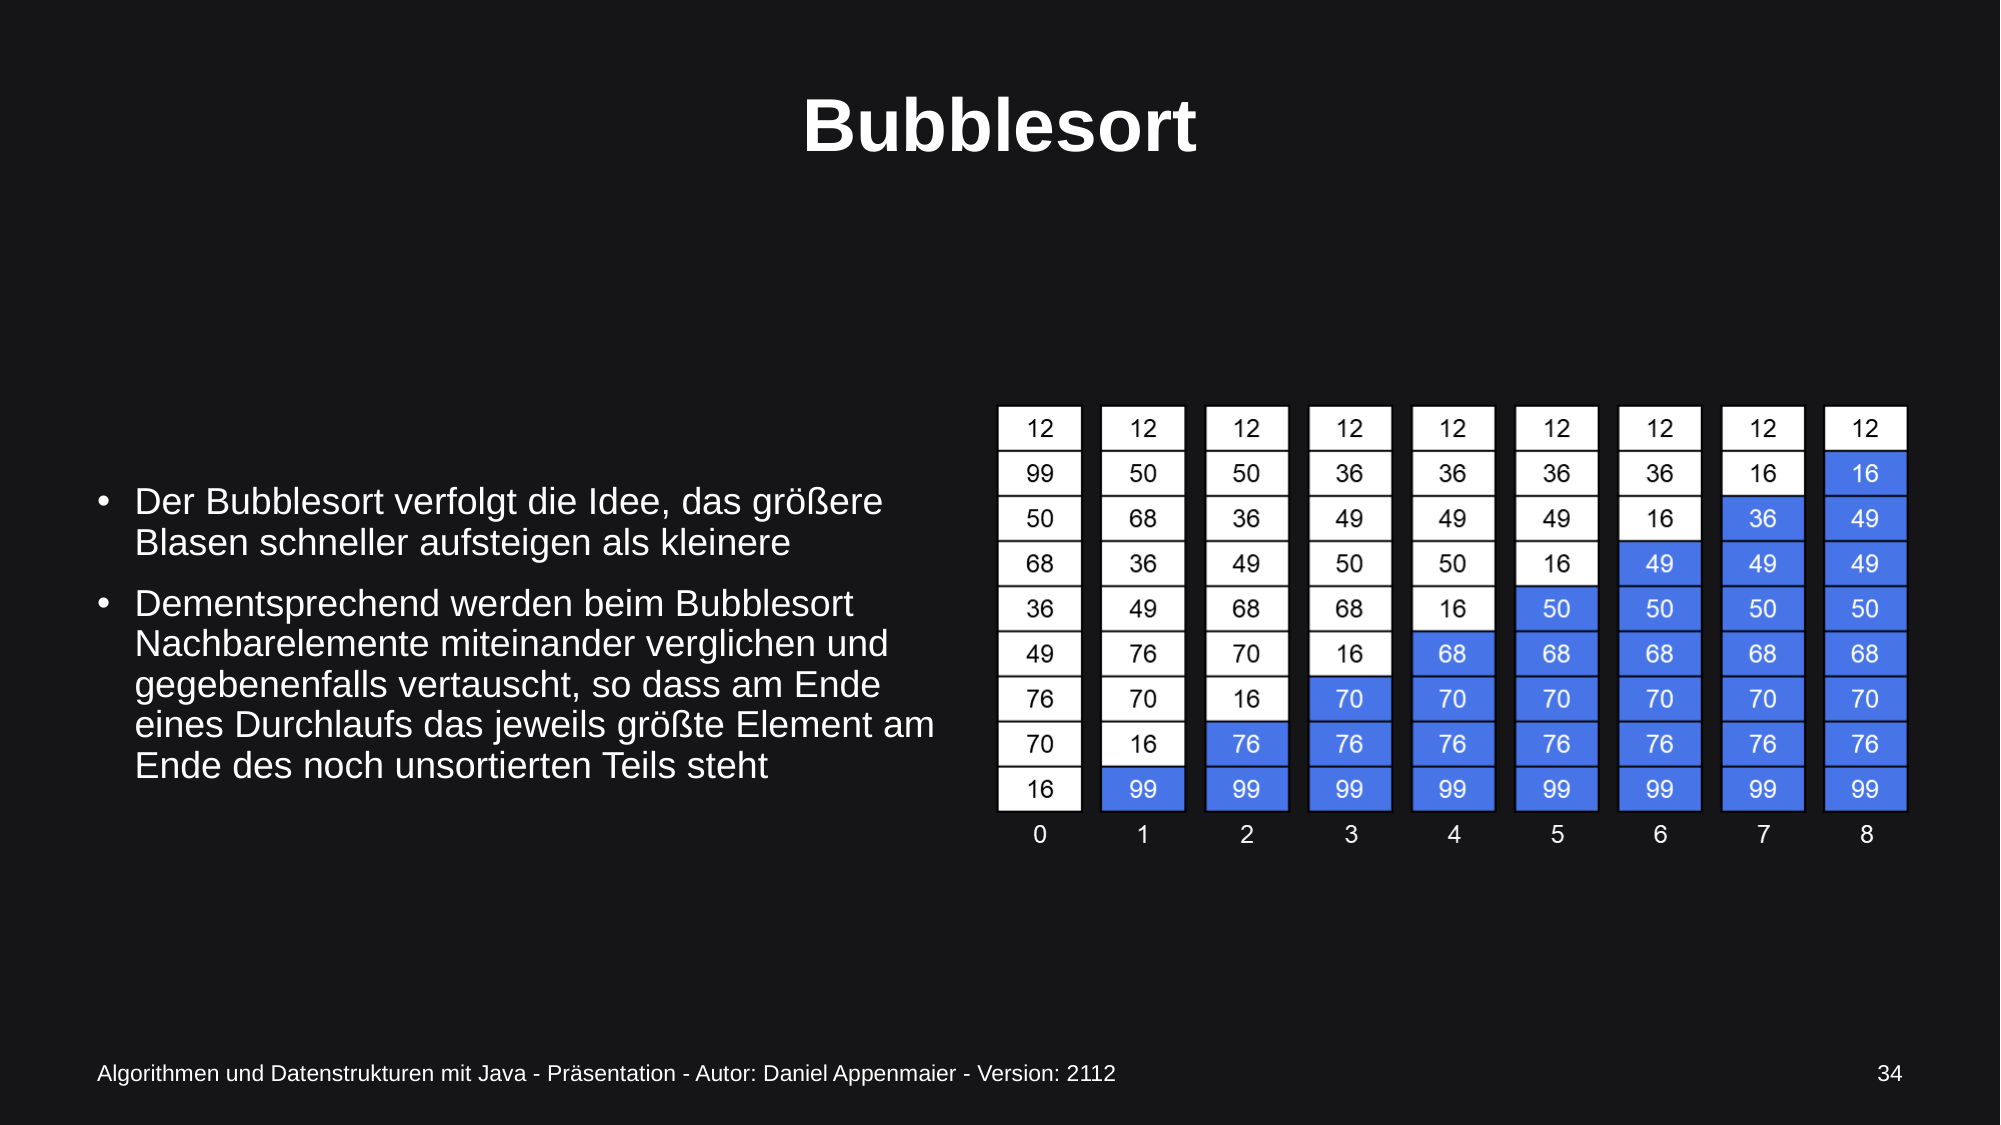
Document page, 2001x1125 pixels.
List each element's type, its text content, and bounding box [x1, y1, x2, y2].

title Bubblesort [80, 36, 1920, 220]
footer Algorithmen und Datenstrukturen mit Java - Präsentation - Autor: Daniel Appenmaier - Version: 2112 [82, 1042, 1798, 1103]
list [996, 404, 1910, 864]
slide_number 34 [1798, 1042, 1918, 1103]
list Der Bubblesort verfolgt die Idee, das größere Blasen schneller aufsteigen als kleinere Dementsprechend werden beim Bubblesort Nachbarelemente miteinander verglichen und gegebenenfalls vertauscht, so dass am Ende eines Durchlaufs das jeweils größte Element am Ende des noch unsortierten Teils steht [82, 255, 988, 1014]
